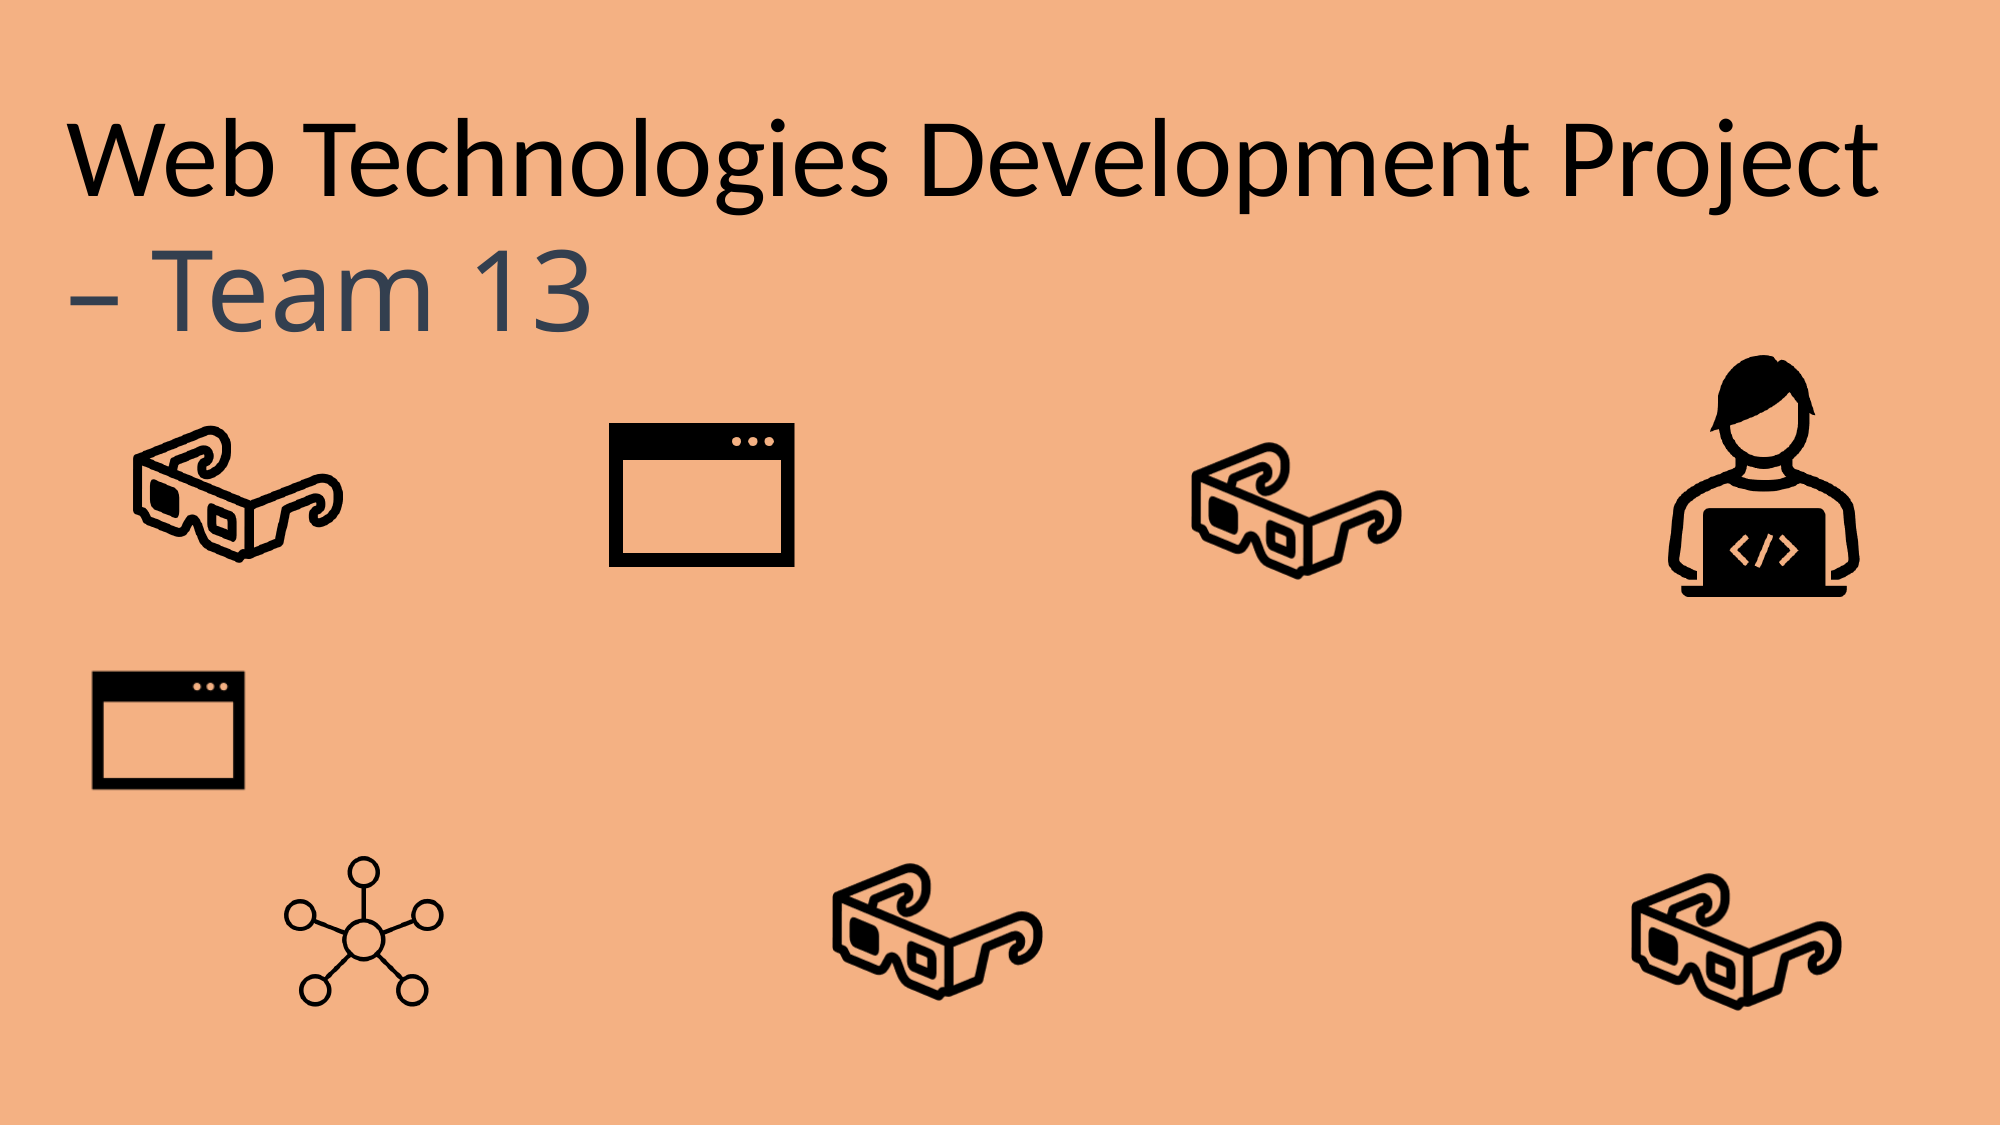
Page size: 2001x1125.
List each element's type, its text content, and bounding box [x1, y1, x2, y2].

picture [1627, 329, 1900, 602]
picture [1187, 400, 1406, 619]
picture [828, 821, 1047, 1040]
picture [260, 828, 467, 1034]
picture [1627, 831, 1846, 1050]
picture [77, 639, 260, 822]
picture [590, 383, 813, 606]
text_box Web Technologies Development Project – Team 13 [51, 76, 1900, 362]
picture [128, 383, 347, 602]
